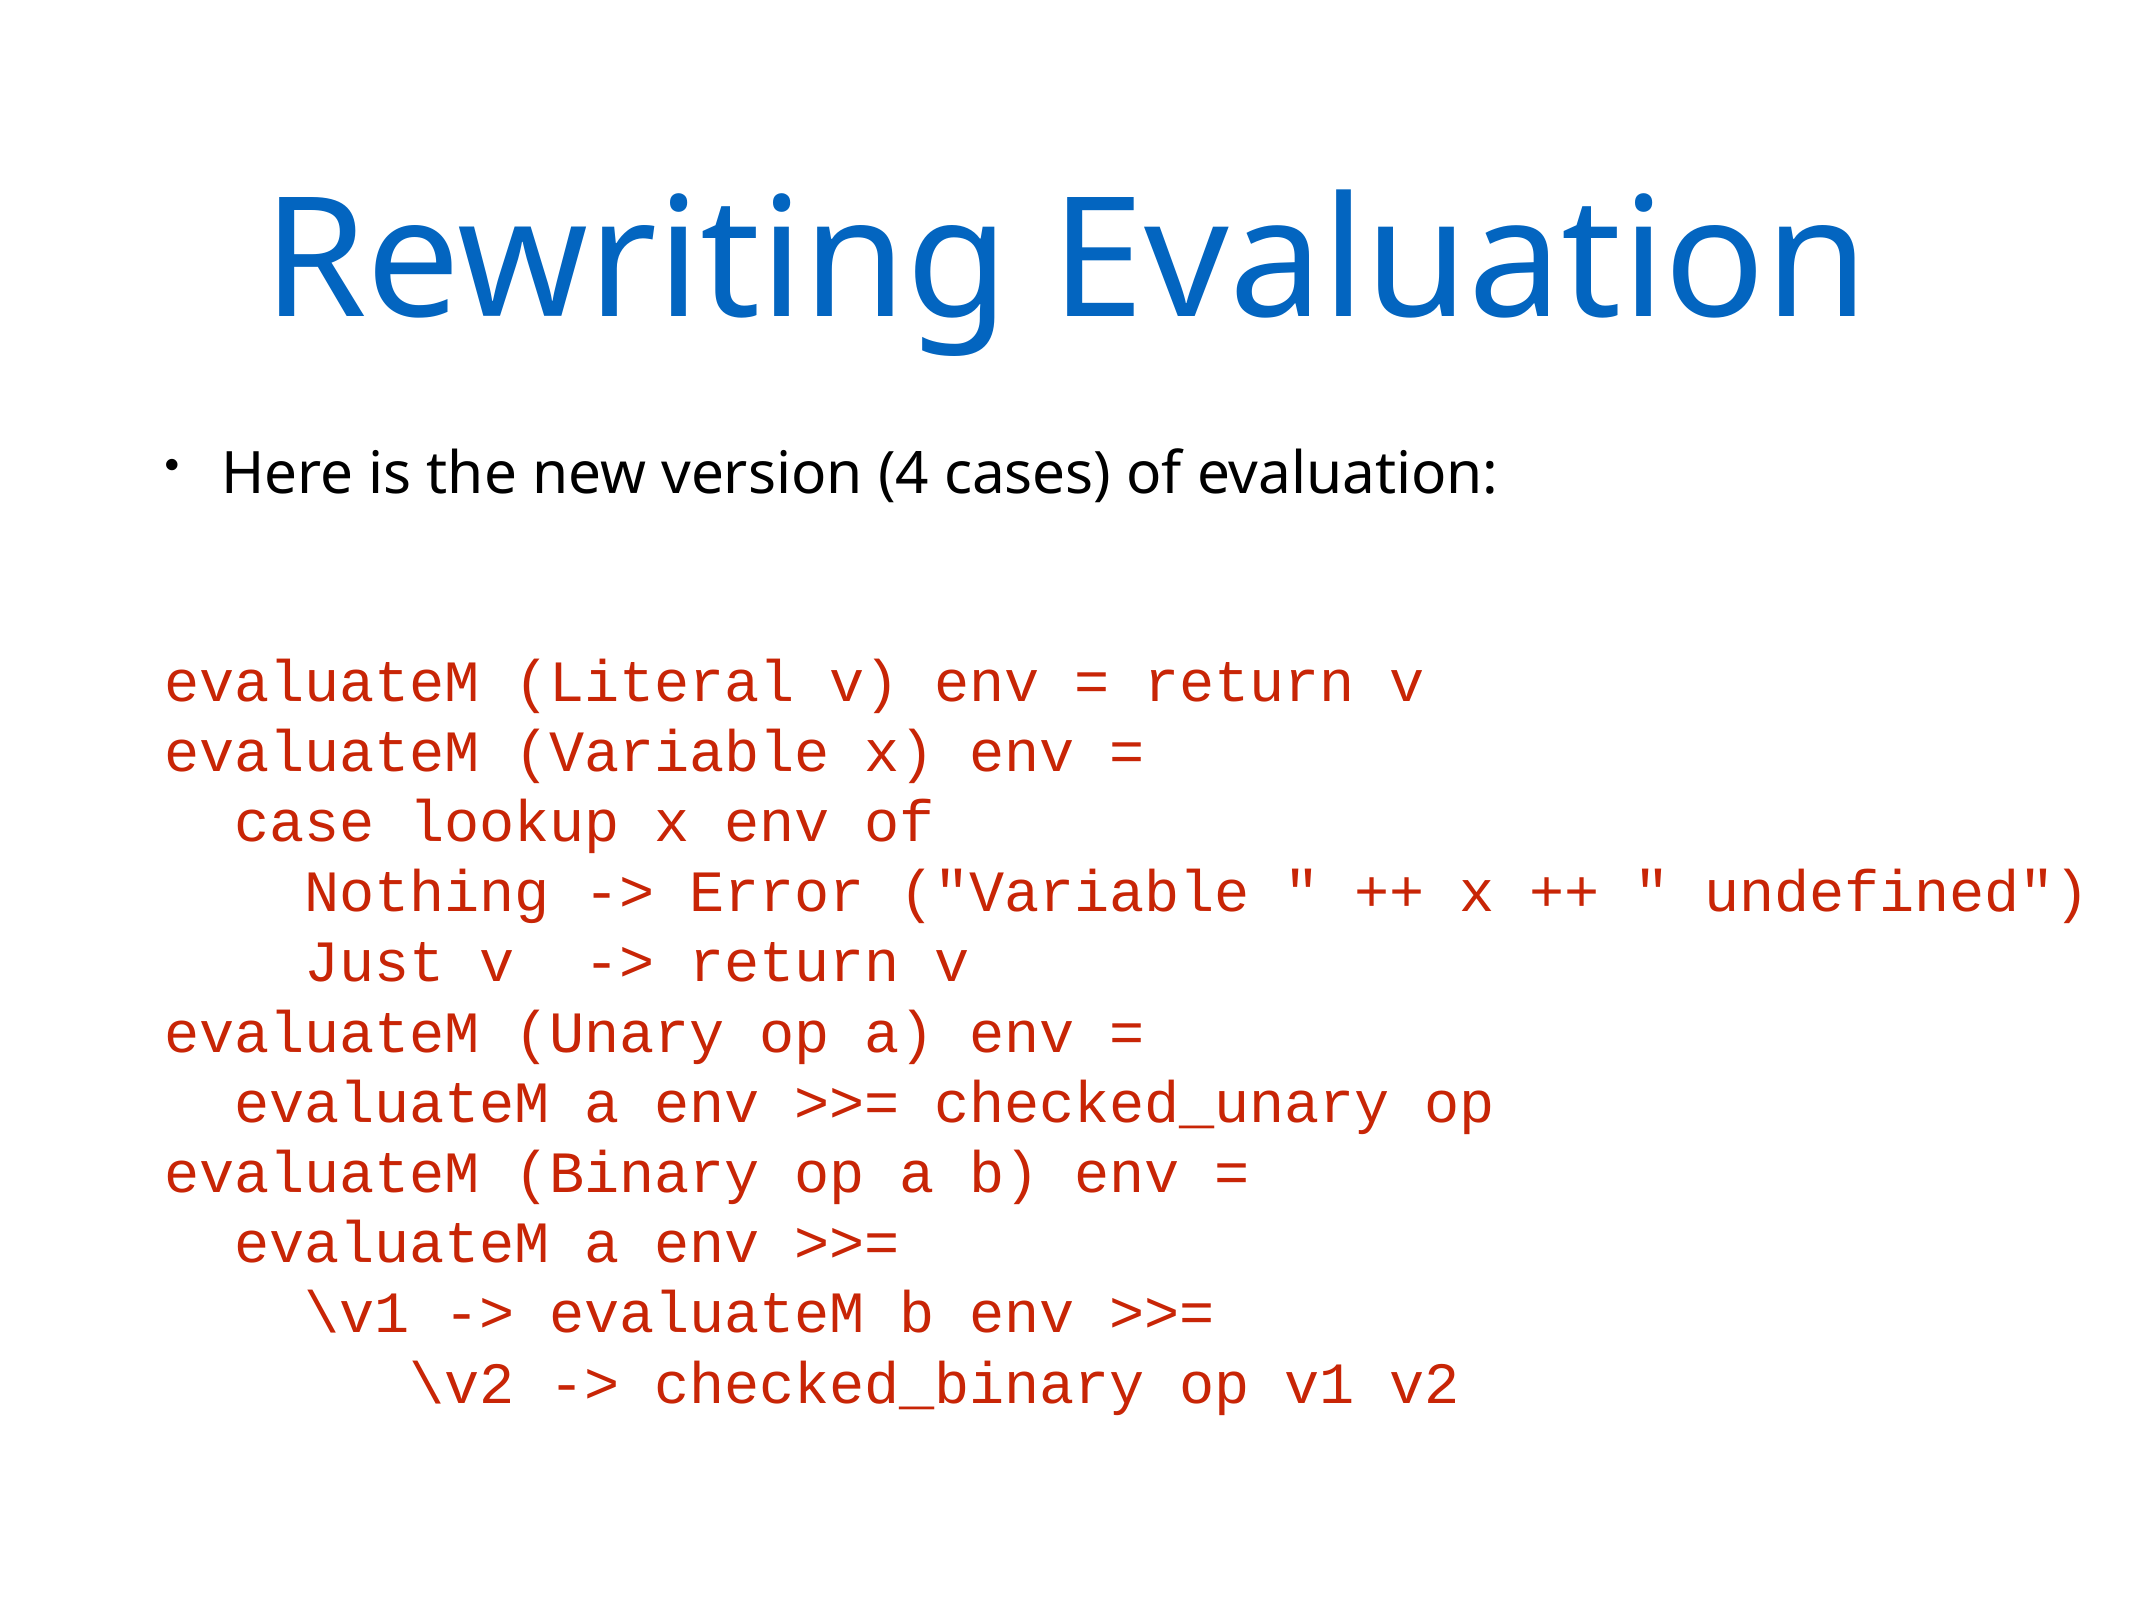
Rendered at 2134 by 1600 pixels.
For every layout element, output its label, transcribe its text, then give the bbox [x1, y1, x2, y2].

title Rewriting Evaluation [155, 72, 1978, 426]
list Here is the new version (4 cases) of evaluation: evaluateM (Literal v) env = return v evaluateM (Variable x) env = case lookup x env of Nothing -> Error ("Variable " ++ x ++ " undefined") Just v -> return v evaluateM (Unary op a) env = evaluateM a env >>= checked_unary op evaluateM (Binary op a b) env = evaluateM a env >>= \v1 -> evaluateM b env >>= \v2 -> checked_binary op v1 v2 [155, 426, 2112, 1459]
